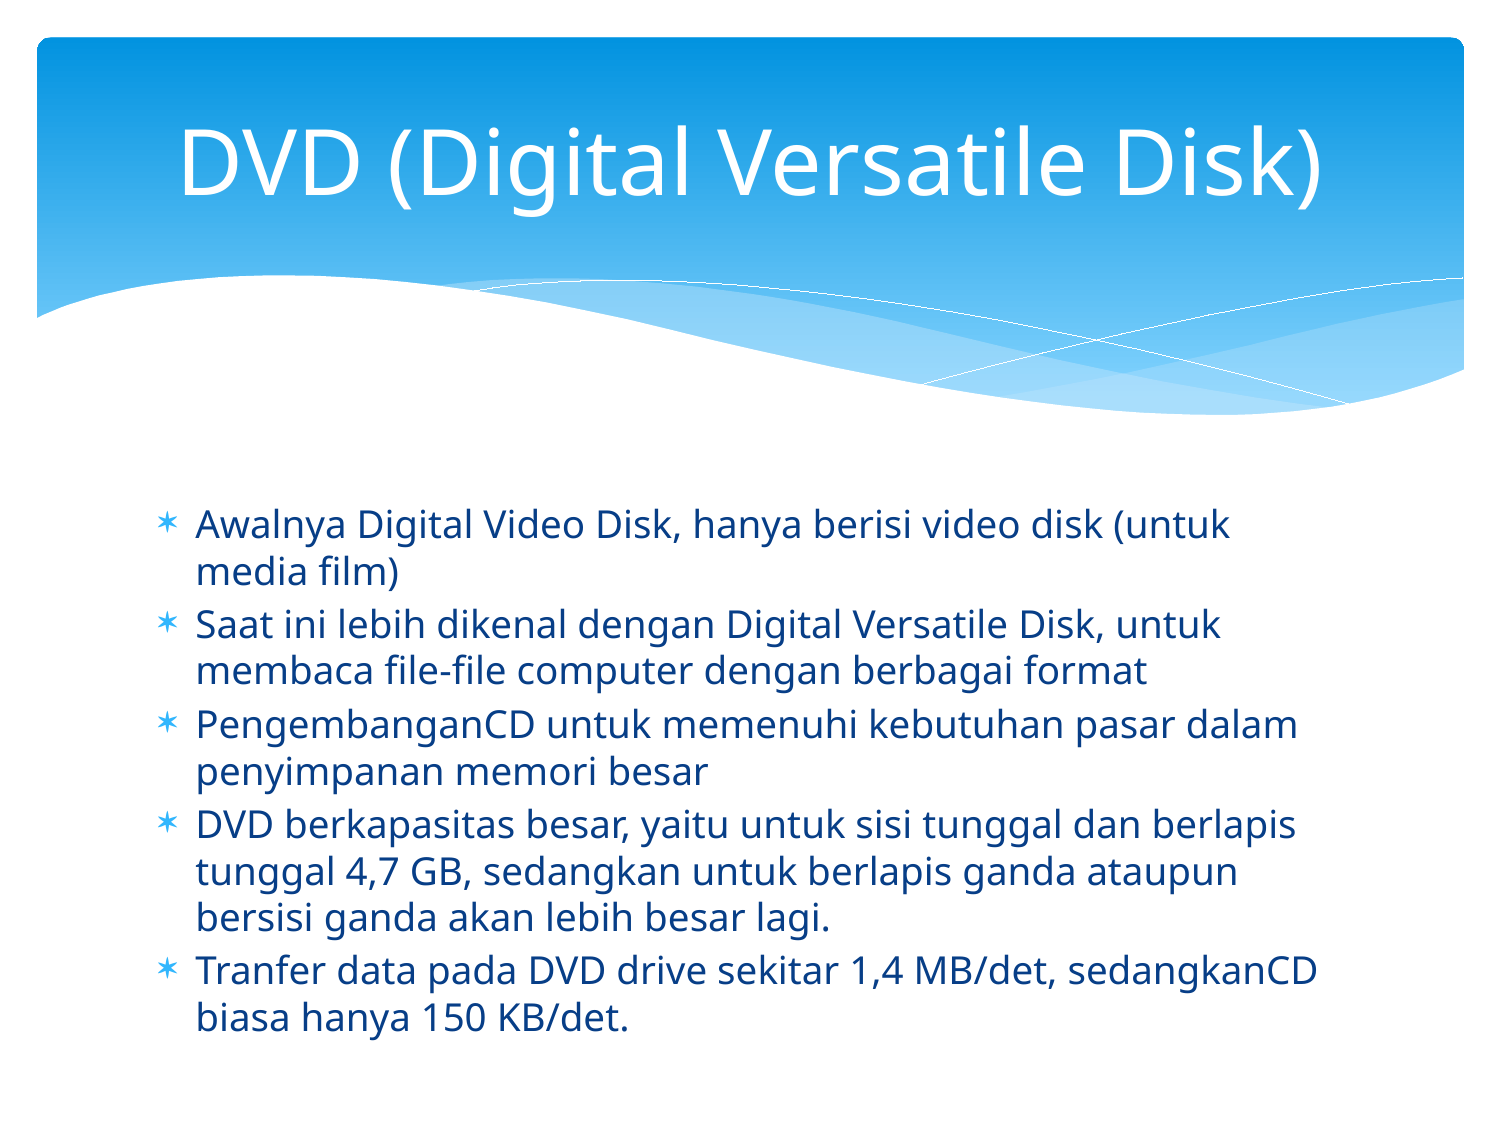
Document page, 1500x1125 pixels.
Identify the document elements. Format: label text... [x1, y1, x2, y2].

list Awalnya Digital Video Disk, hanya berisi video disk (untuk media film) Saat ini lebih dikenal dengan Digital Versatile Disk, untuk membaca file-file computer dengan berbagai format PengembanganCD untuk memenuhi kebutuhan pasar dalam penyimpanan memori besar DVD berkapasitas besar, yaitu untuk sisi tunggal dan berlapis tunggal 4,7 GB, sedangkan untuk berlapis ganda ataupun bersisi ganda akan lebih besar lagi. Tranfer data pada DVD drive sekitar 1,4 MB/det, sedangkanCD biasa hanya 150 KB/det. [143, 438, 1359, 1050]
title DVD (Digital Versatile Disk) [75, 55, 1425, 261]
